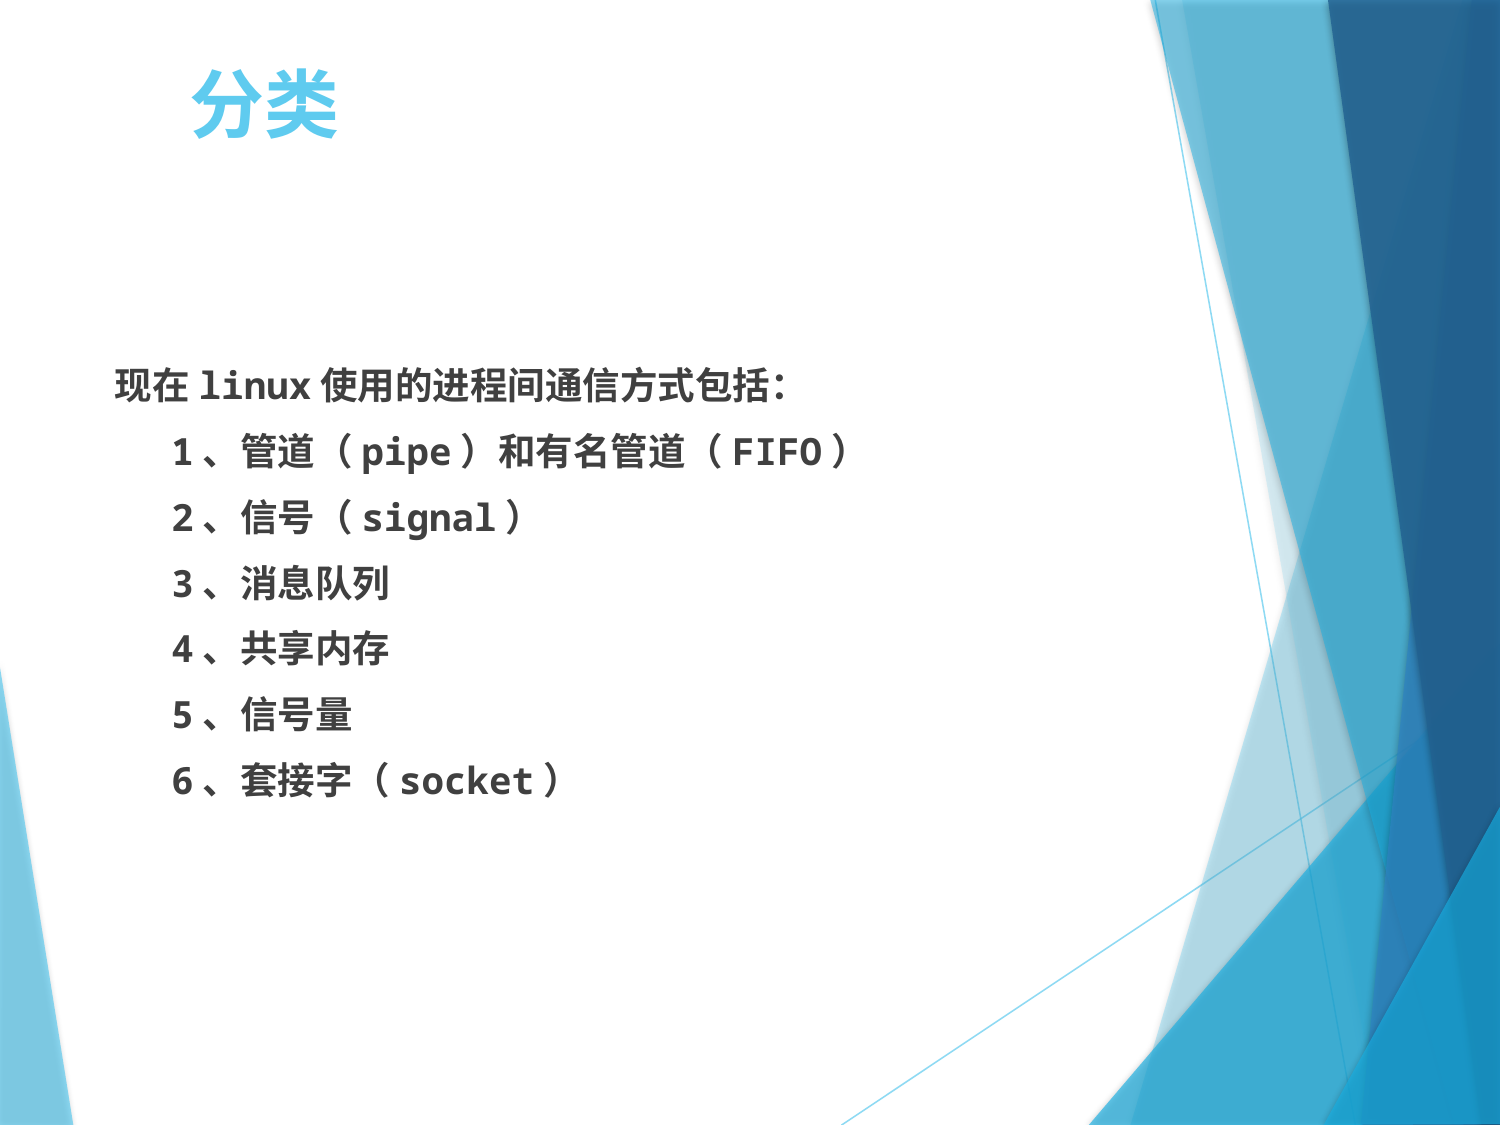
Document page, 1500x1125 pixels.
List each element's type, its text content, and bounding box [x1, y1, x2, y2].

list 现在linux使用的进程间通信方式包括： 1、管道（pipe）和有名管道（FIFO） 2、信号（signal） 3、消息队列 4、共享内存 5、信号量 6、套接字（socket） [99, 354, 1142, 992]
title 分类 [174, 50, 1450, 238]
